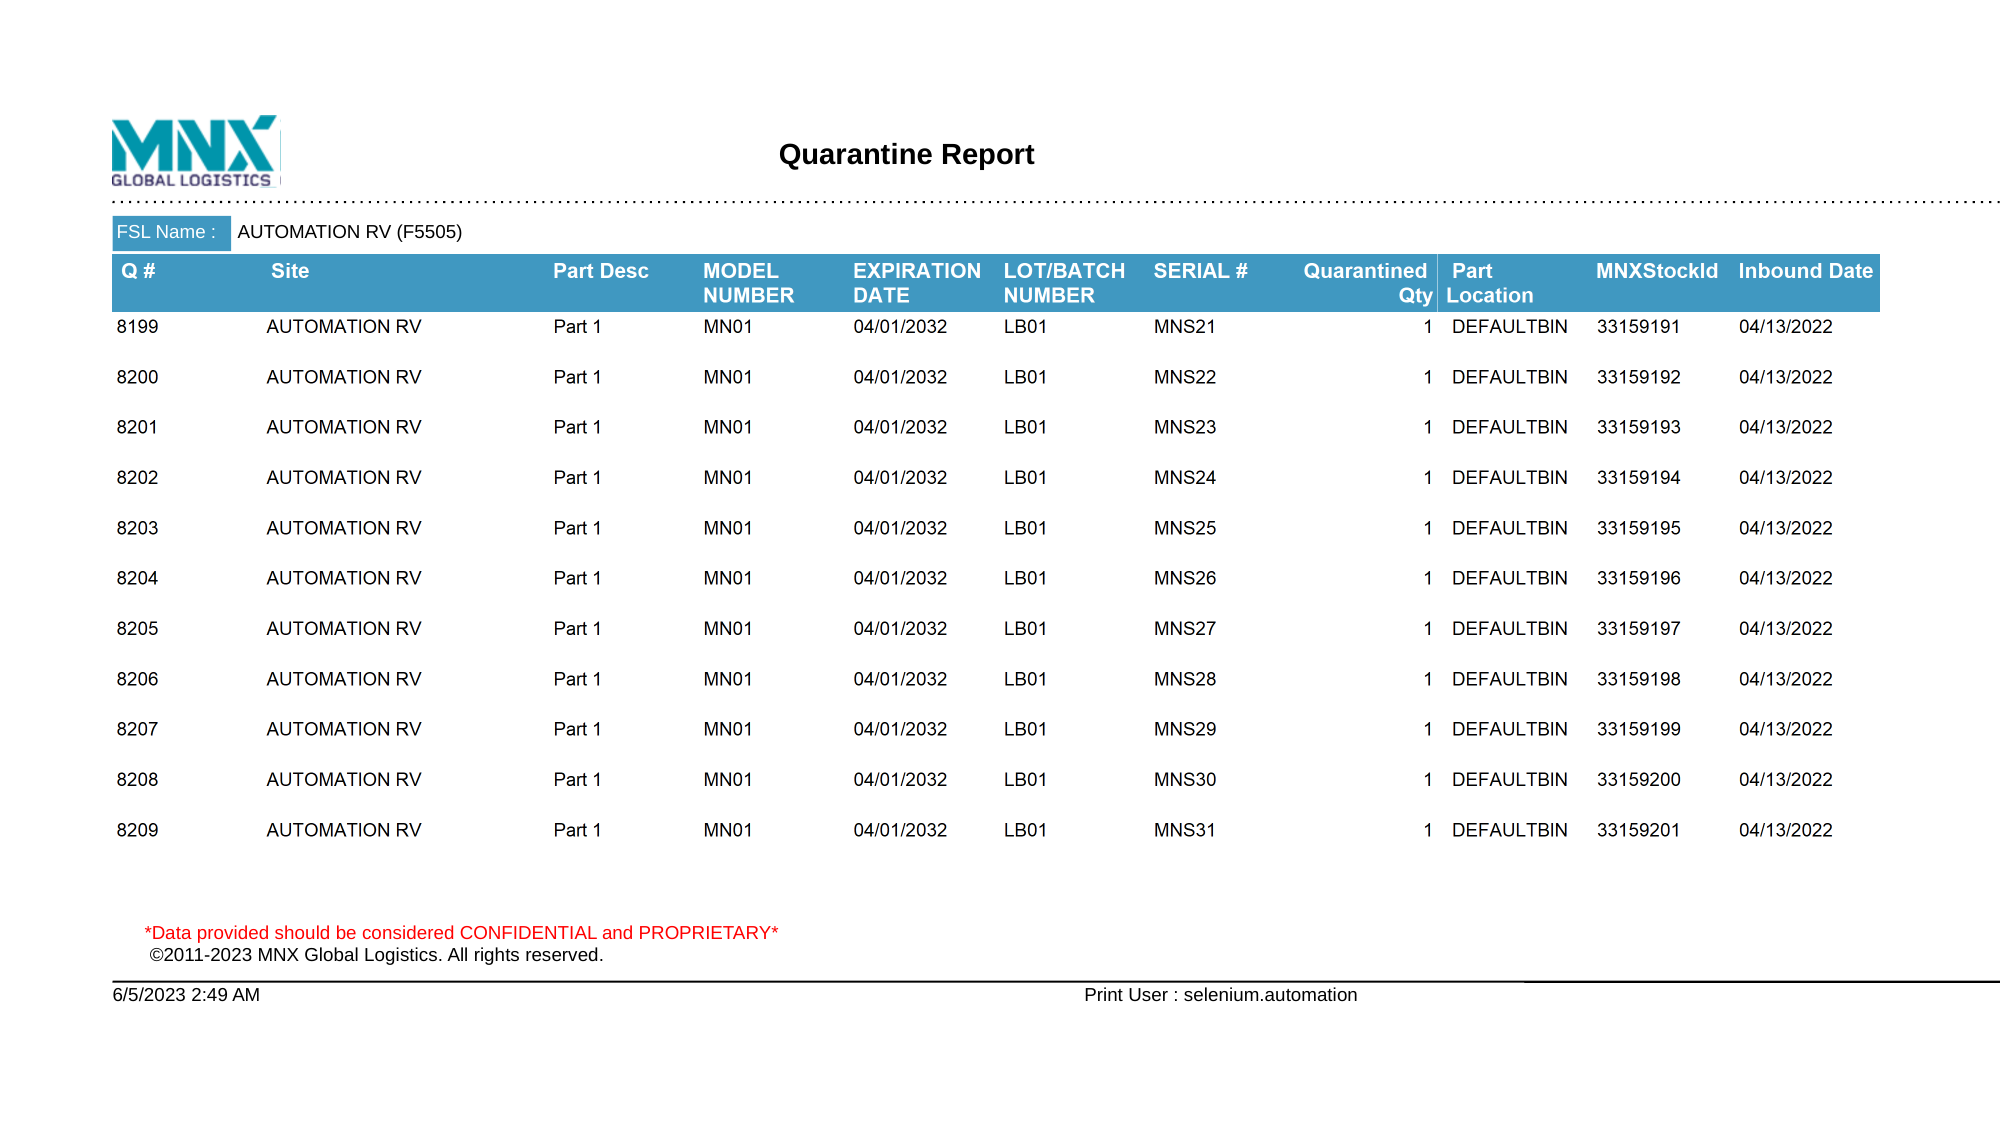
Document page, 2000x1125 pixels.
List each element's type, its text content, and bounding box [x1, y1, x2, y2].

text_box Quarantine Report [562, 131, 1252, 173]
picture [112, 115, 323, 188]
text_box FSL Name : [112, 215, 232, 252]
text_box *Data provided should be considered CONFIDENTIAL and PROPRIETARY* [144, 920, 1158, 942]
text_box AUTOMATION RV (F5505) [233, 215, 669, 251]
text_box Print User : selenium.automation [1055, 983, 1387, 1013]
picture [112, 254, 1880, 866]
text_box ©2011-2023 MNX Global Logistics. All rights reserved. [144, 942, 1158, 964]
text_box 6/5/2023 2:49 AM [112, 983, 343, 1013]
